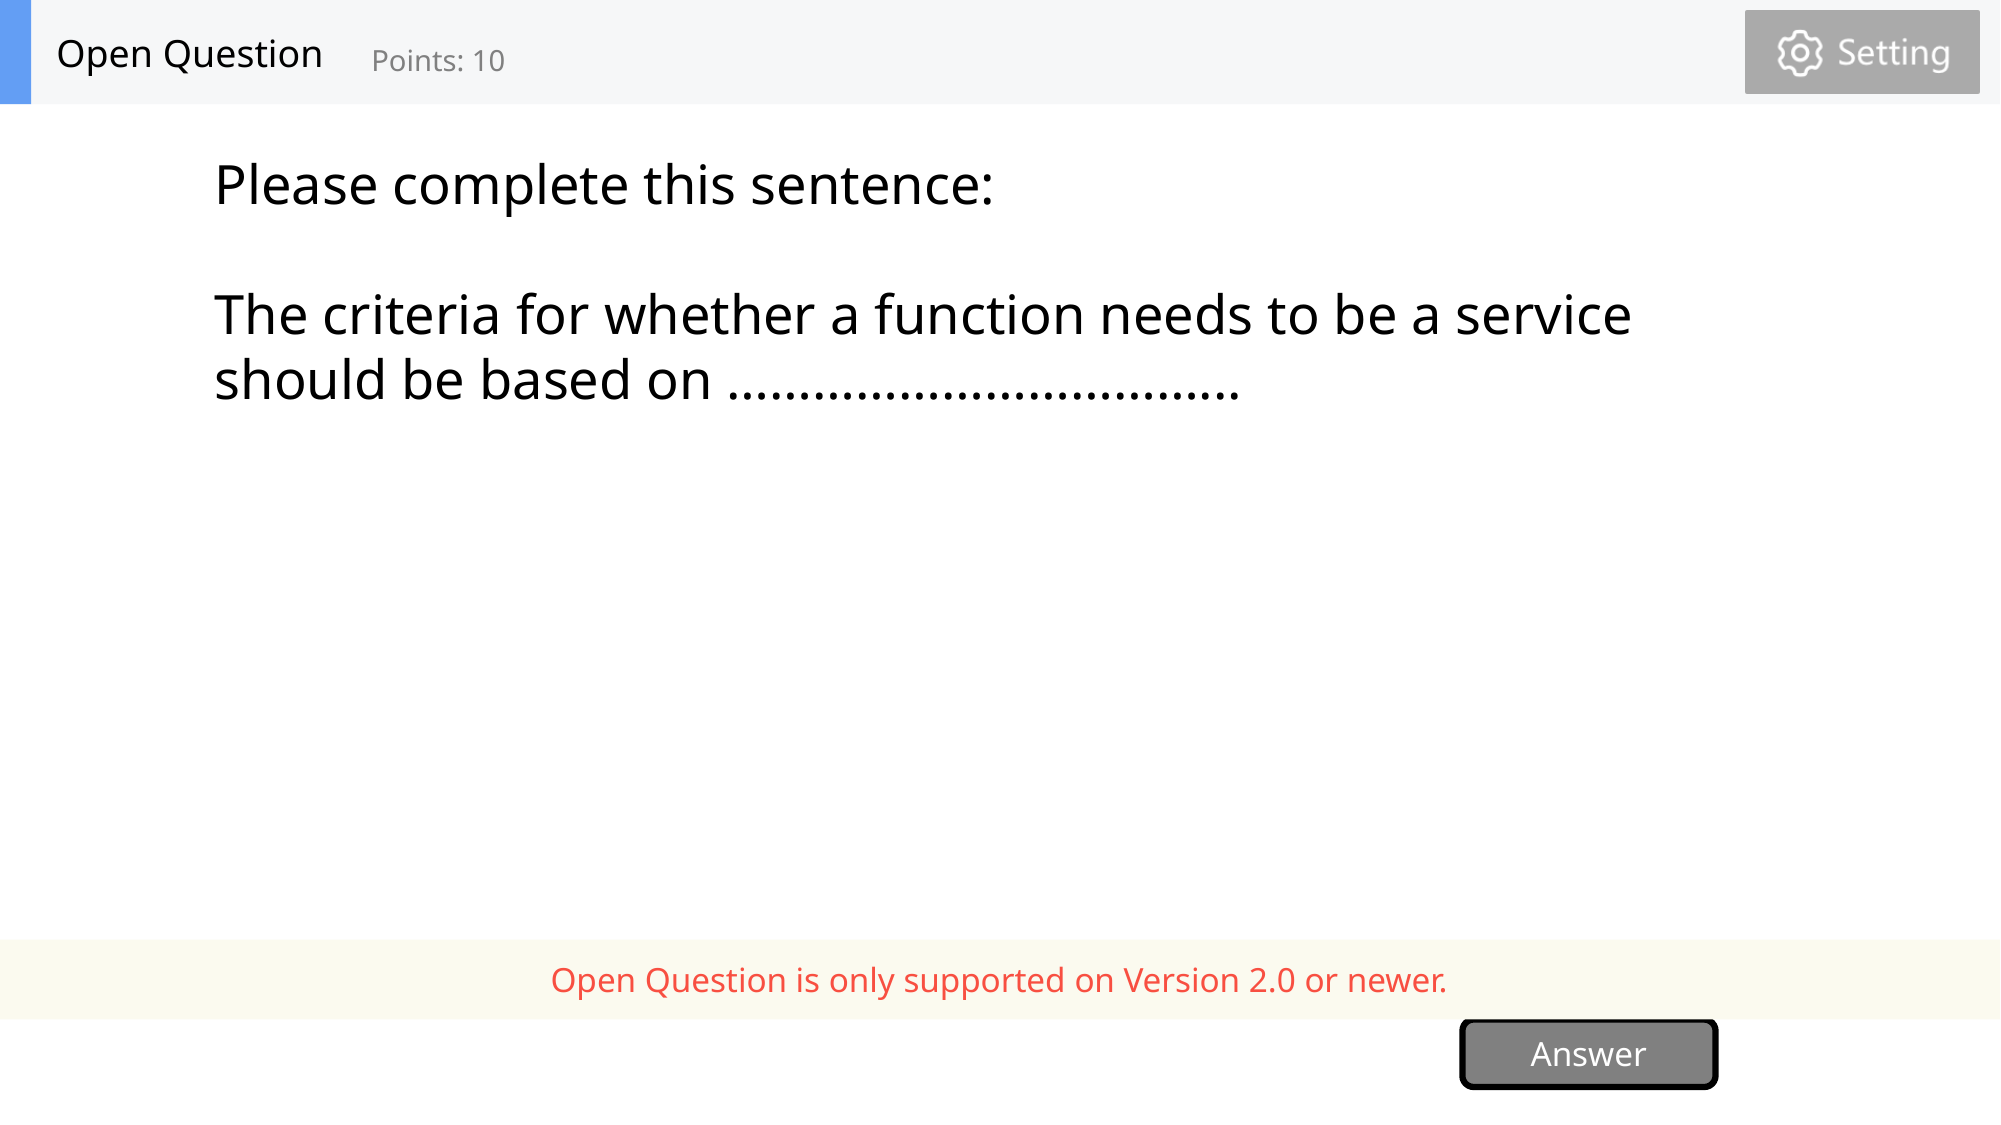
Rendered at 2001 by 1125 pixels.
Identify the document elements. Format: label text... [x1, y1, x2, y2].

text_box Answer [1461, 1021, 1717, 1089]
text_box Please complete this sentence: The criteria for whether a function needs to be a service should be based on ……………………………... [200, 105, 1800, 456]
picture [1745, 10, 1980, 94]
text_box Open Question is only supported on Version 2.0 or newer. [0, 938, 2000, 1021]
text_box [0, 0, 2000, 105]
